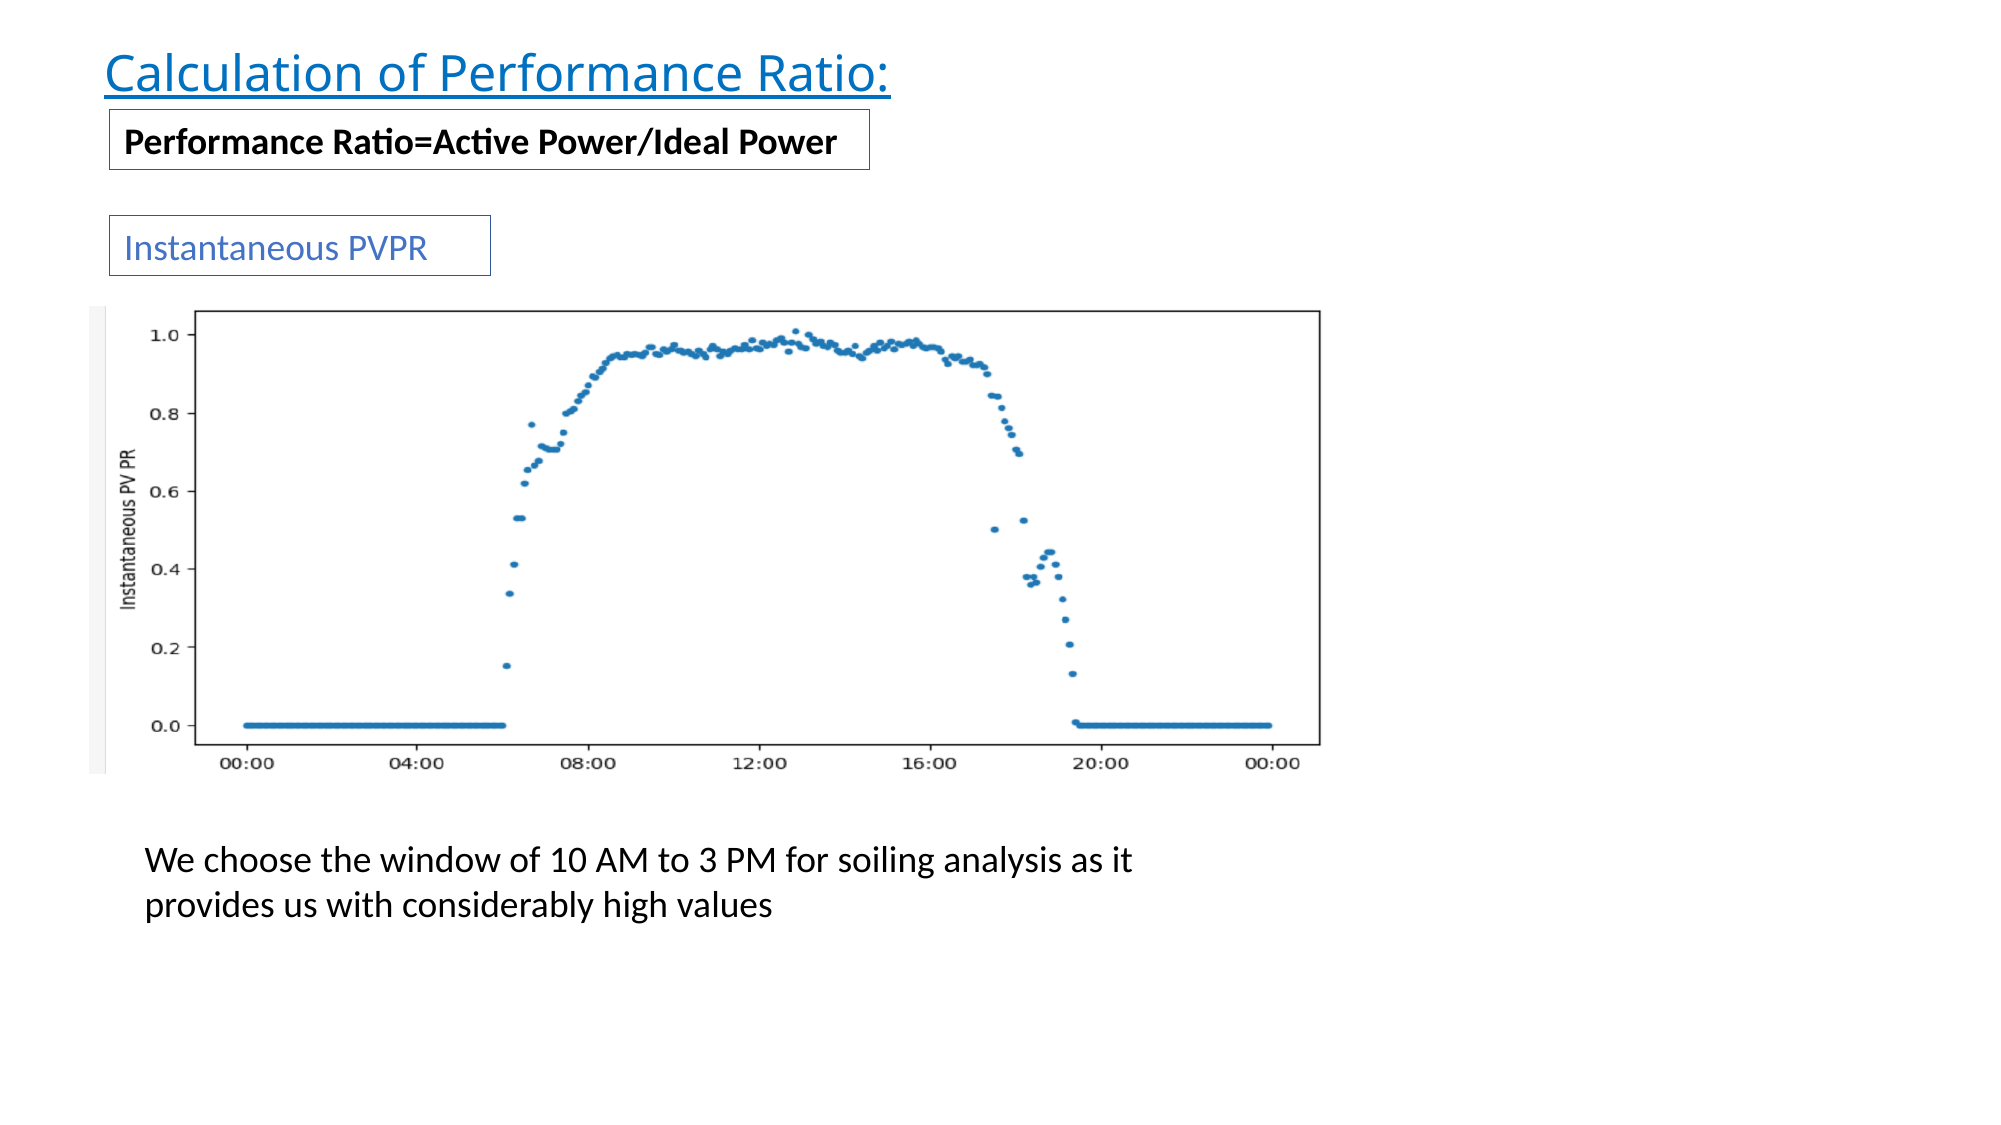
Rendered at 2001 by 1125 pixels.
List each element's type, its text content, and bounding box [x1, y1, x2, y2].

text_box Instantaneous PVPR [109, 215, 491, 276]
text_box Calculation of Performance Ratio: [89, 33, 924, 109]
text_box Performance Ratio=Active Power/Ideal Power [109, 109, 870, 170]
picture [89, 306, 1416, 774]
text_box We choose the window of 10 AM to 3 PM for soiling analysis as it provides us with considerably high values [129, 827, 1246, 933]
